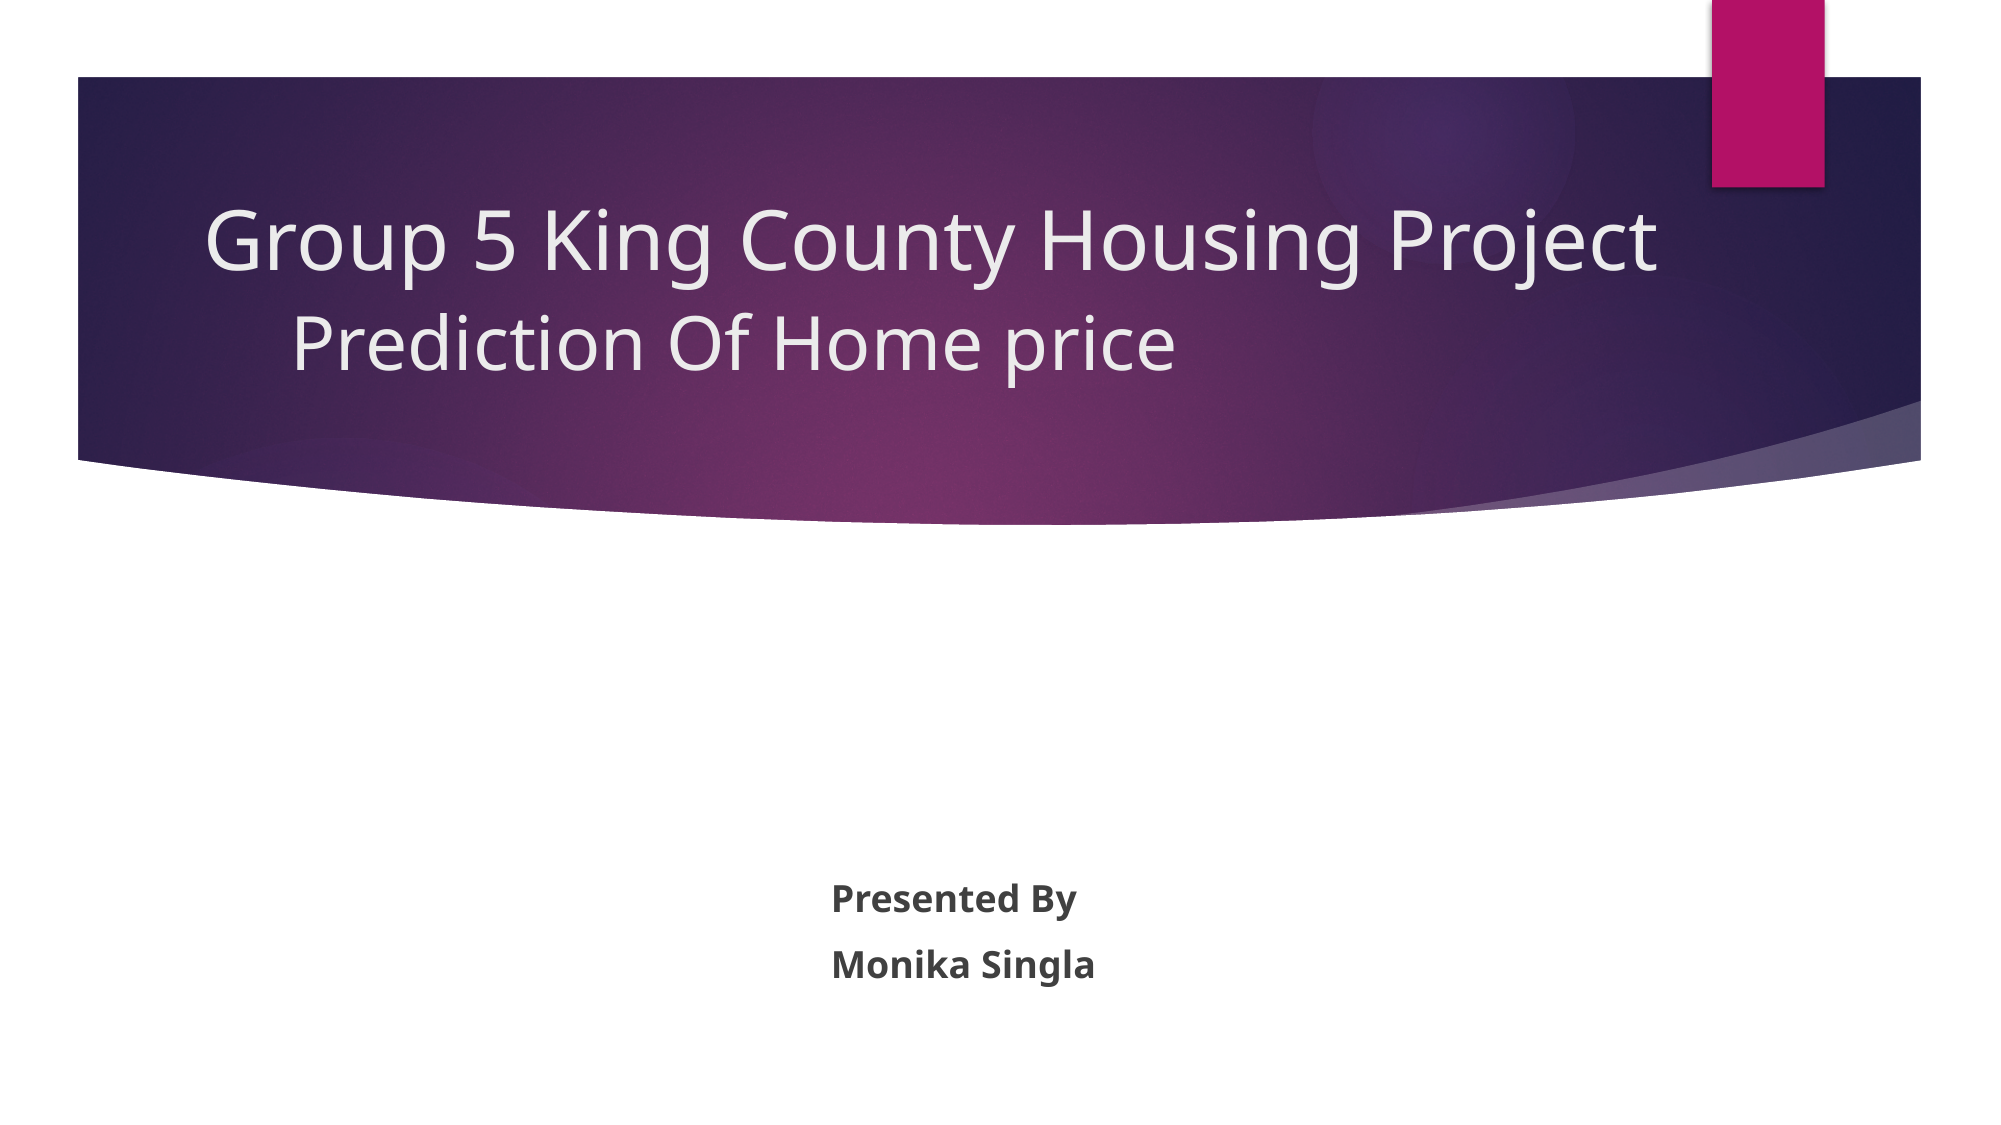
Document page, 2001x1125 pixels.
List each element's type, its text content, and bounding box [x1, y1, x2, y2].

list Presented By Monika Singla [815, 768, 1161, 1093]
title Group 5 King County Housing Project Prediction Of Home price [188, 174, 1742, 400]
